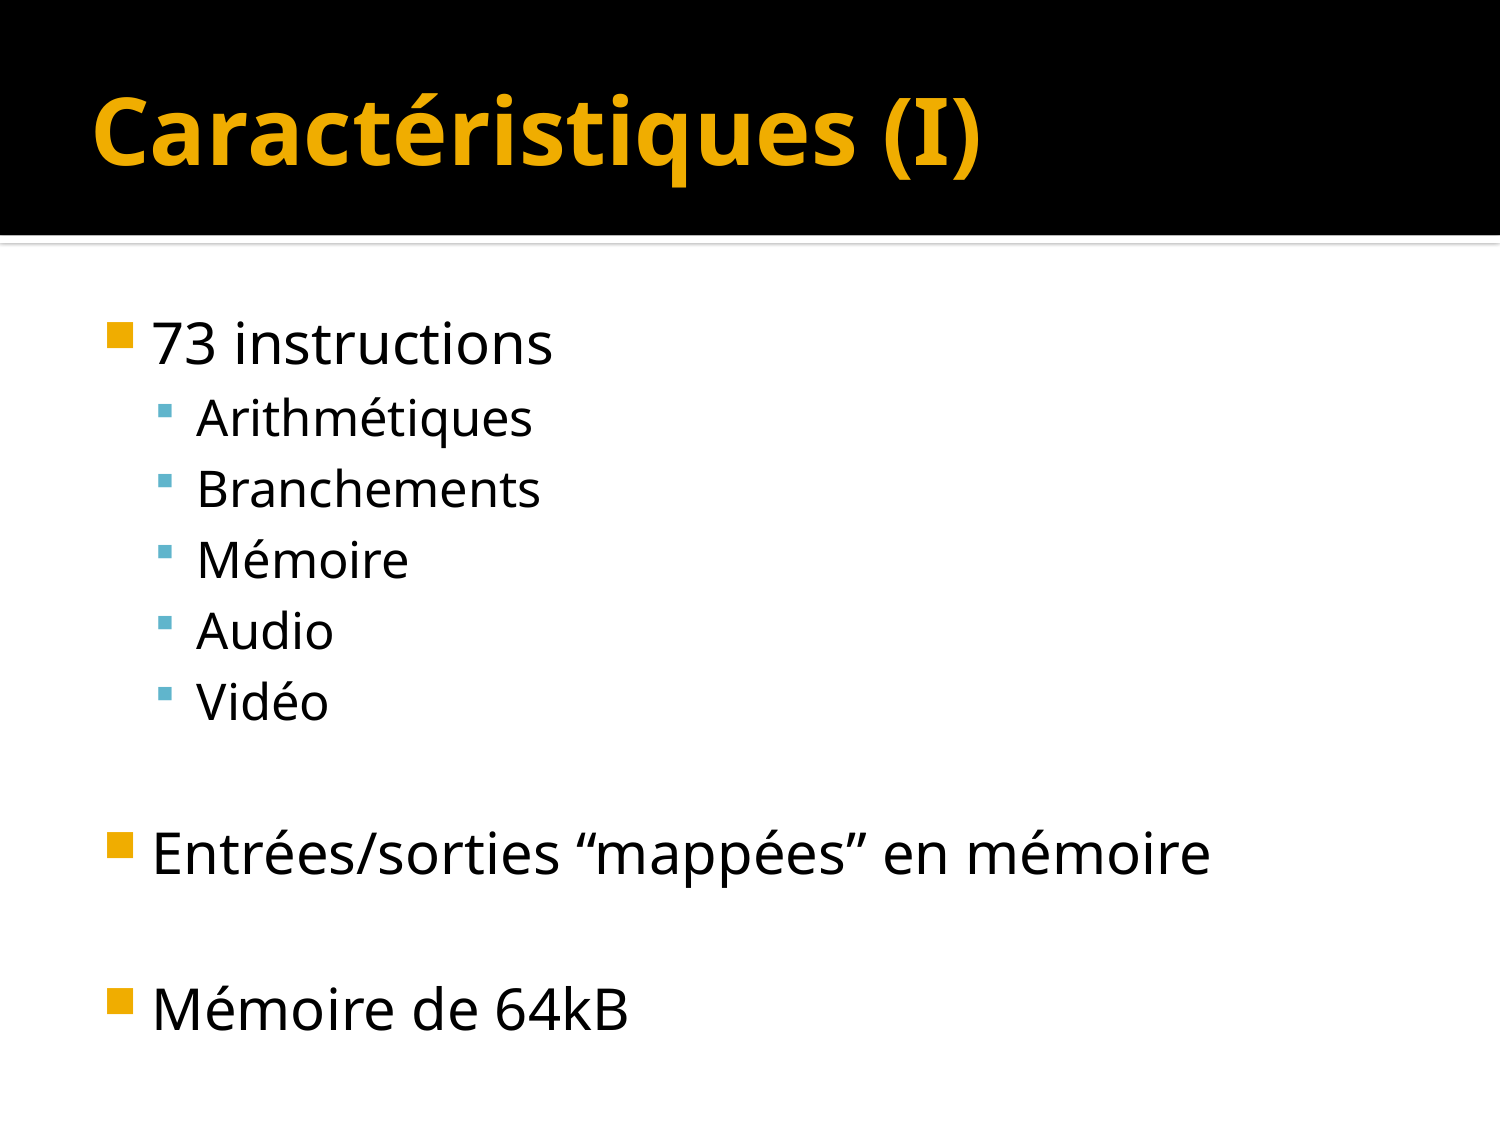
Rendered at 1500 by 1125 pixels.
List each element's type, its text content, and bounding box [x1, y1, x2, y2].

title Caractéristiques (I) [75, 25, 1425, 231]
list 73 instructions Arithmétiques Branchements Mémoire Audio Vidéo Entrées/sorties “mappées” en mémoire Mémoire de 64kB [75, 291, 1425, 1050]
